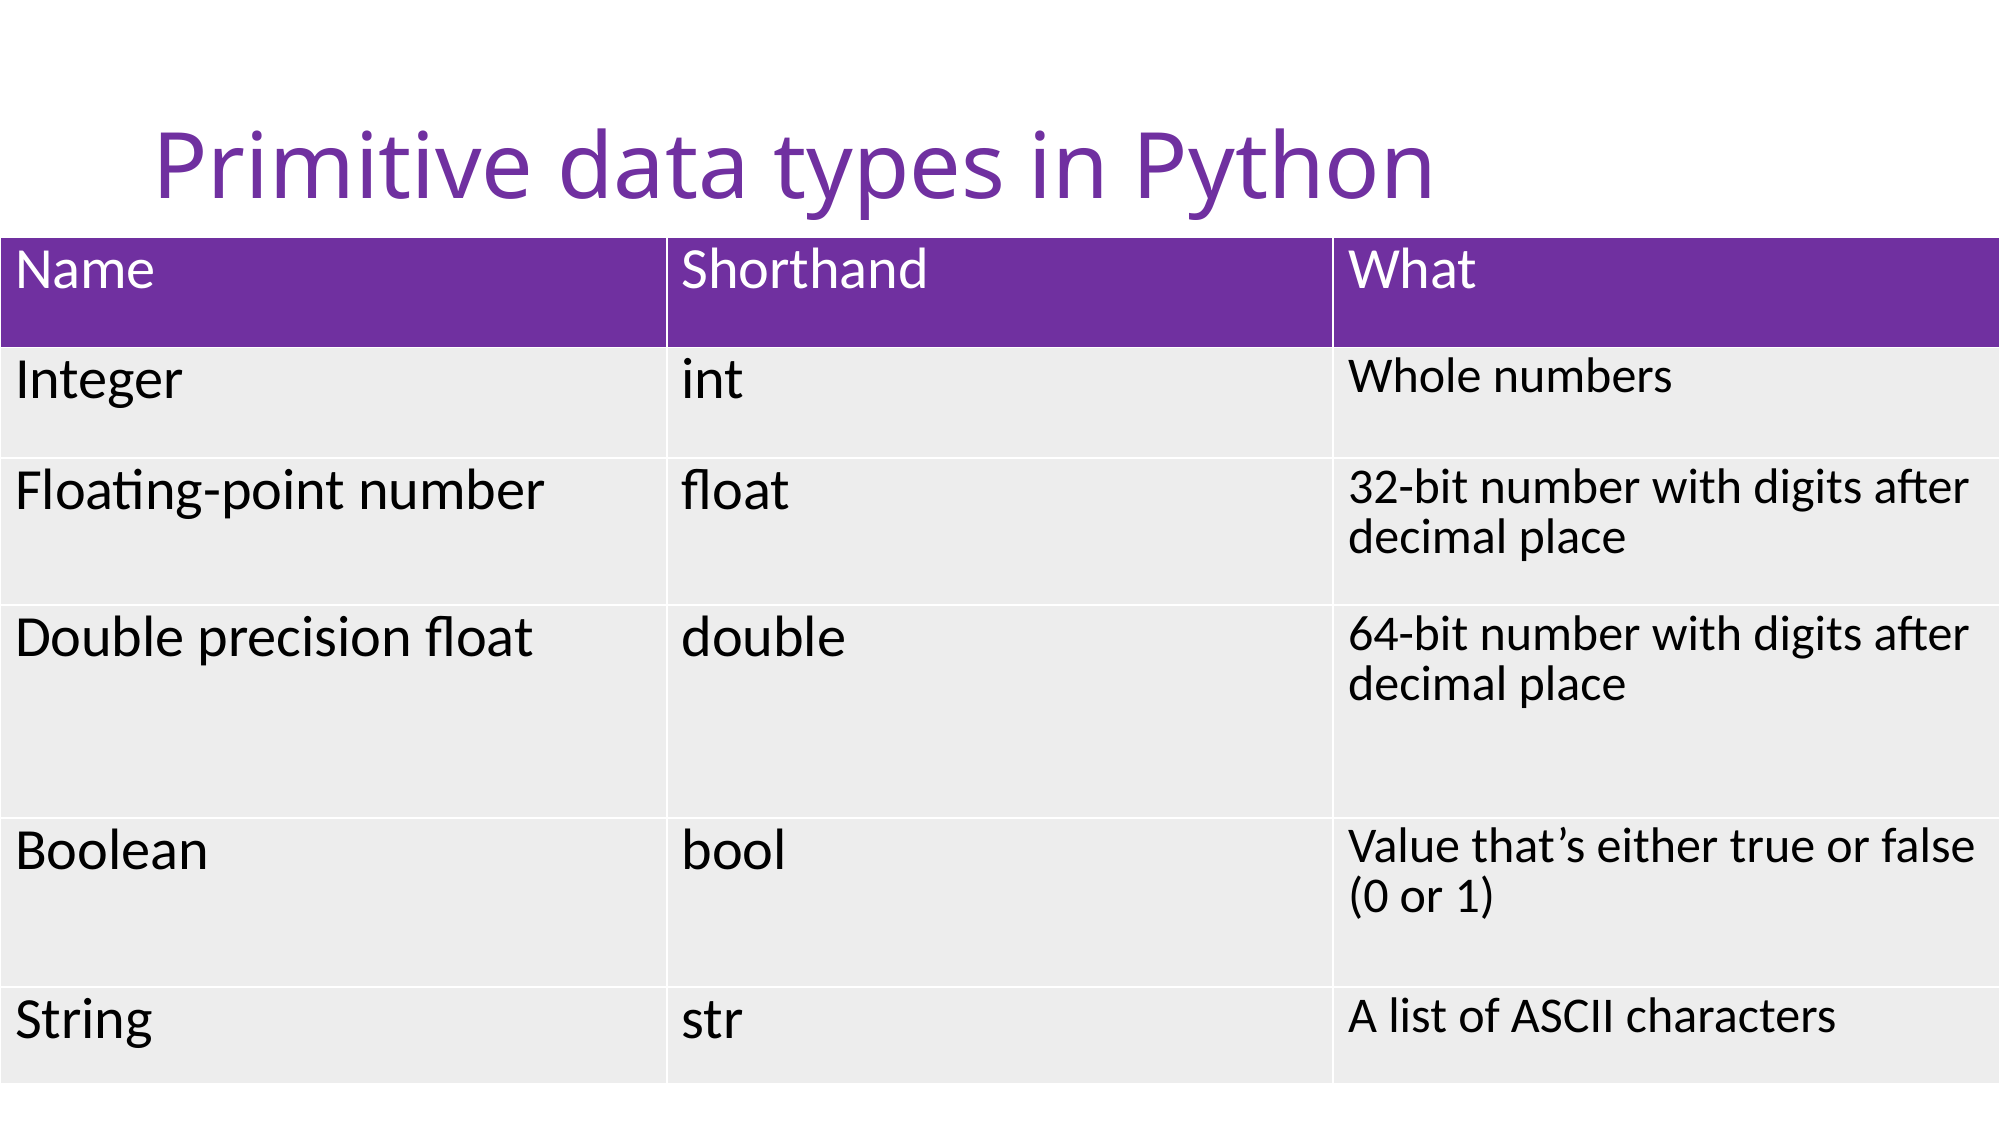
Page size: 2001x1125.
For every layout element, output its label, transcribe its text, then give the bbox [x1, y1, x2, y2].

table_cell Floating-point number [1, 459, 666, 604]
table_cell bool [668, 819, 1332, 986]
table_cell Integer [1, 348, 666, 457]
table_cell str [668, 988, 1332, 1083]
table_cell 64-bit number with digits after decimal place [1334, 606, 1999, 817]
table_cell A list of ASCII characters [1334, 988, 1999, 1083]
table_cell double [668, 606, 1332, 817]
table_cell String [1, 988, 666, 1083]
title Primitive data types in Python [137, 59, 1863, 236]
table_cell int [668, 348, 1332, 457]
table_cell Boolean [1, 819, 666, 986]
table_cell Double precision float [1, 606, 666, 817]
table_header What [1334, 238, 1999, 347]
table_header Shorthand [668, 238, 1332, 347]
table_header Name [1, 238, 666, 347]
table_cell Whole numbers [1334, 348, 1999, 457]
table_cell Value that’s either true or false (0 or 1) [1334, 819, 1999, 986]
table_cell float [668, 459, 1332, 604]
table_cell 32-bit number with digits after decimal place [1334, 459, 1999, 604]
